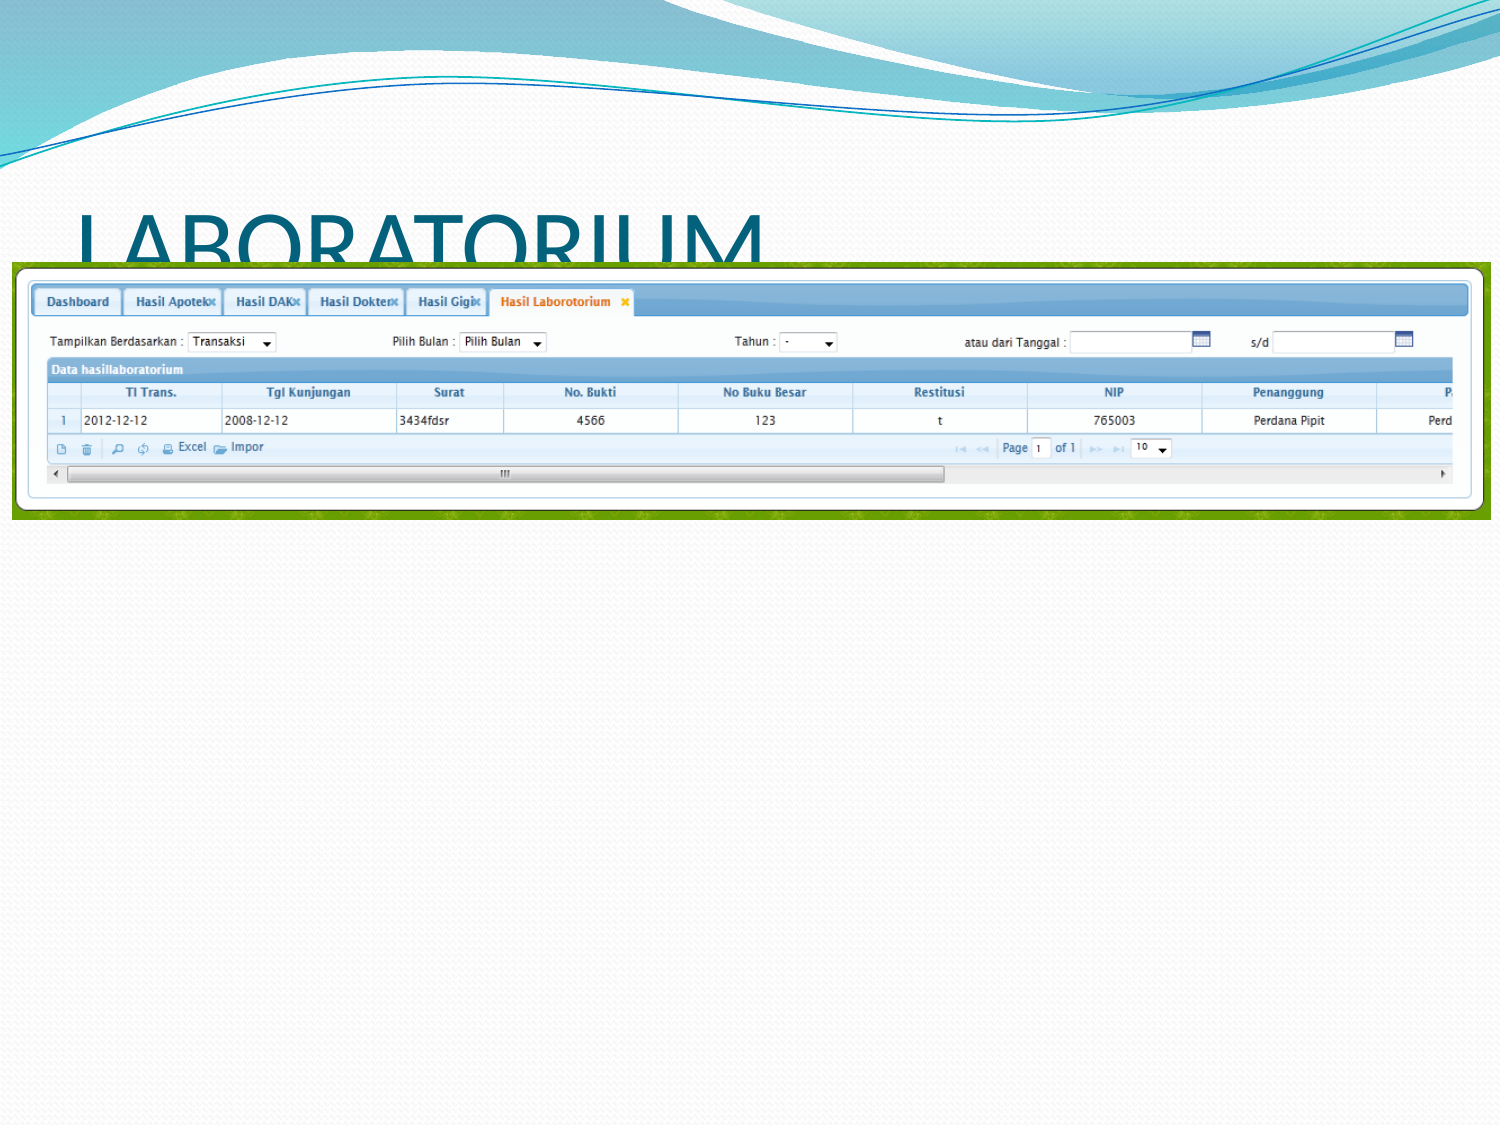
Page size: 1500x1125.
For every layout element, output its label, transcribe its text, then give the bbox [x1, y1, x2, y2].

picture [12, 262, 1491, 520]
title LABORATORIUM [75, 115, 1425, 261]
